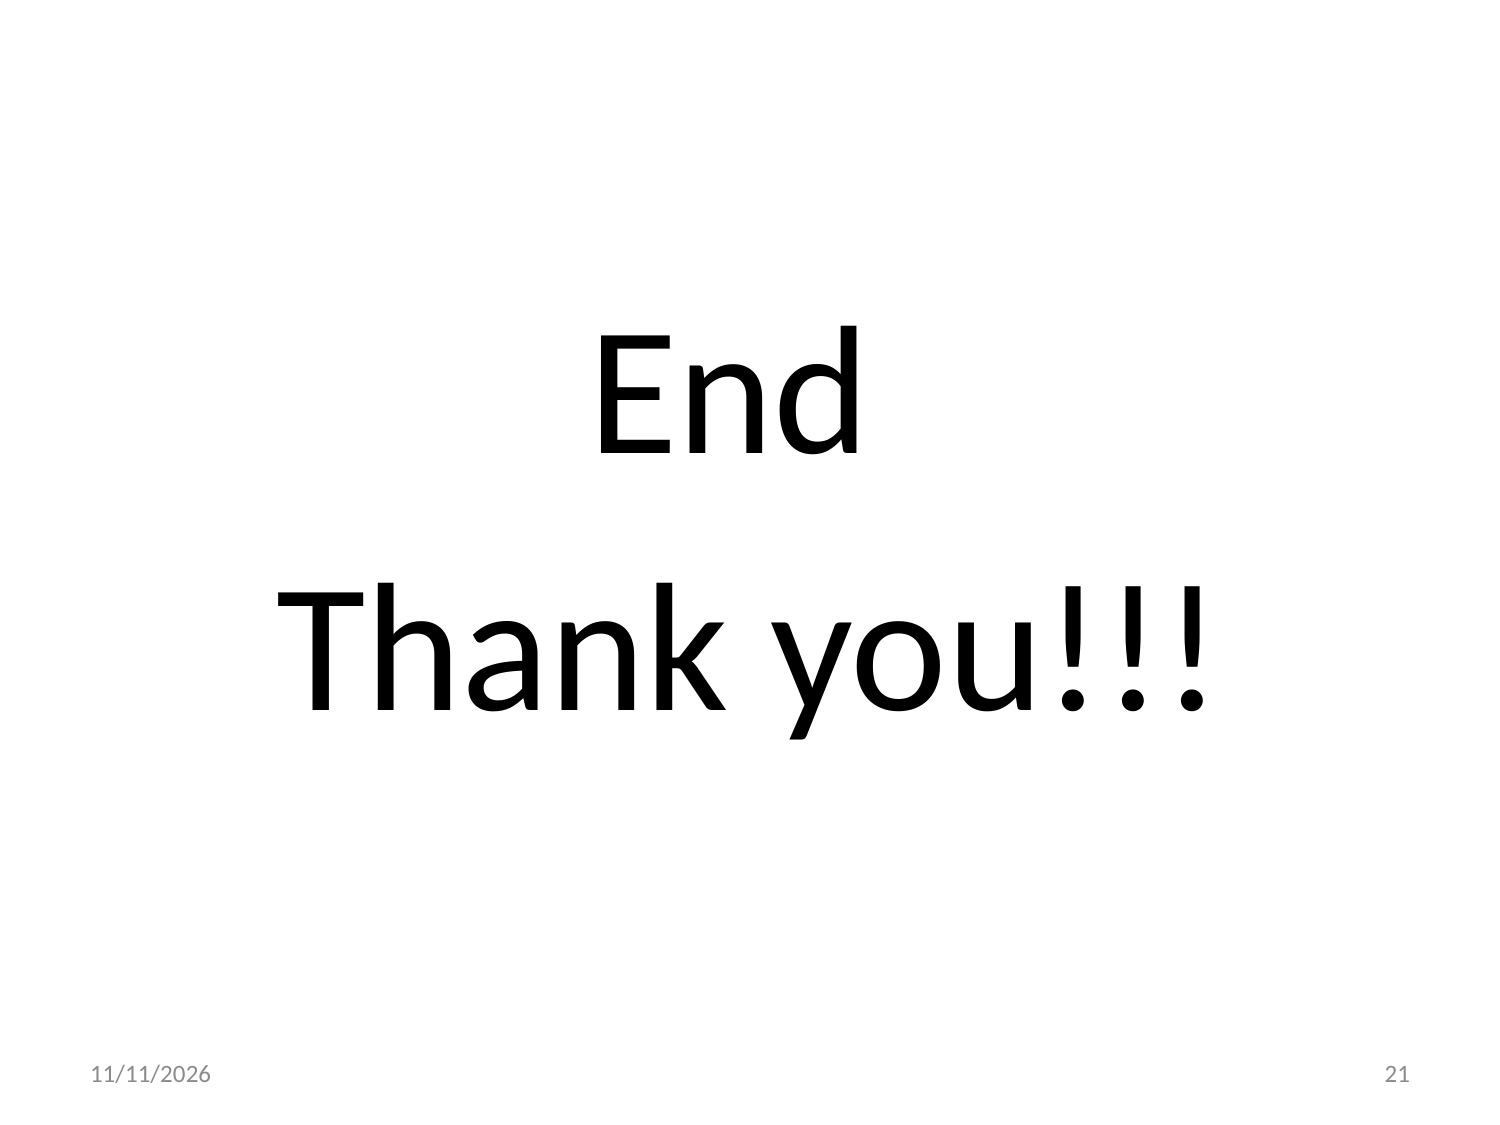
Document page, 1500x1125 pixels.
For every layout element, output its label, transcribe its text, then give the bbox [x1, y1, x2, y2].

slide_number 16-Jan-22 [75, 1042, 425, 1103]
slide_number 21 [1074, 1042, 1425, 1103]
list End Thank you!!! [75, 262, 1425, 1005]
